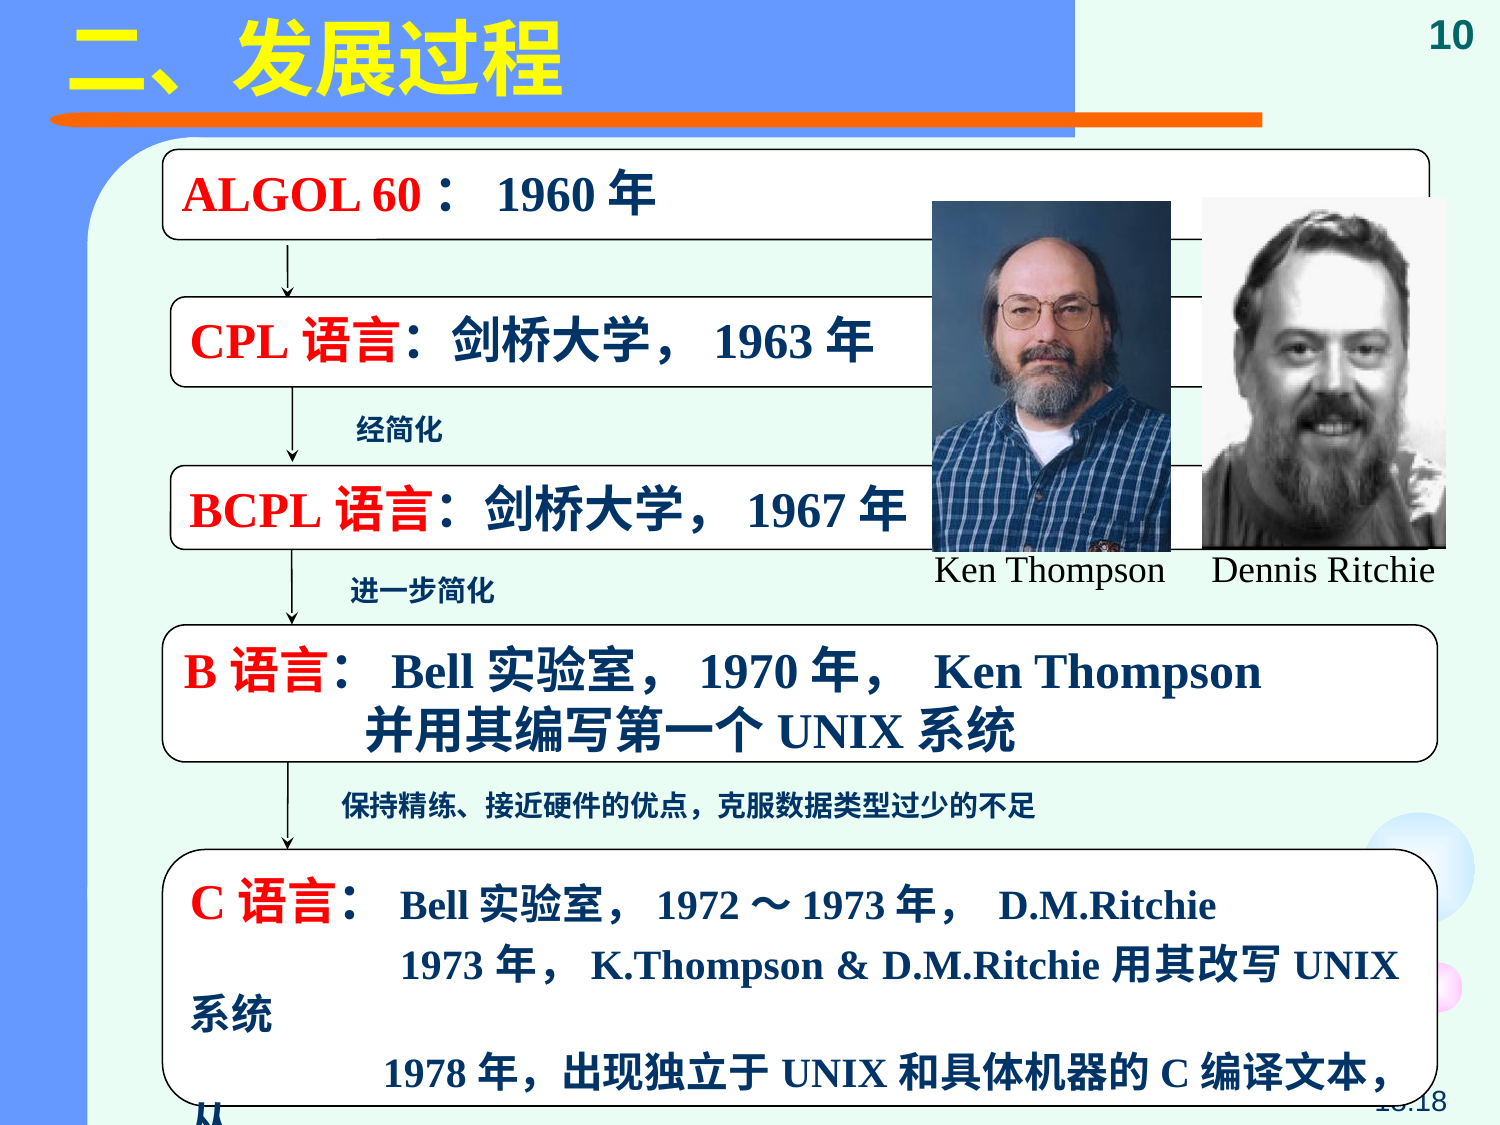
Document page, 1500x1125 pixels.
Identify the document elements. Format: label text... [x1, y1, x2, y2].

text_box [162, 149, 1438, 1107]
slide_number 10 [1403, 0, 1500, 66]
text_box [899, 200, 1172, 599]
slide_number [1149, 1074, 1463, 1125]
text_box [1176, 197, 1471, 599]
title 二、发展过程 [49, 0, 1313, 126]
